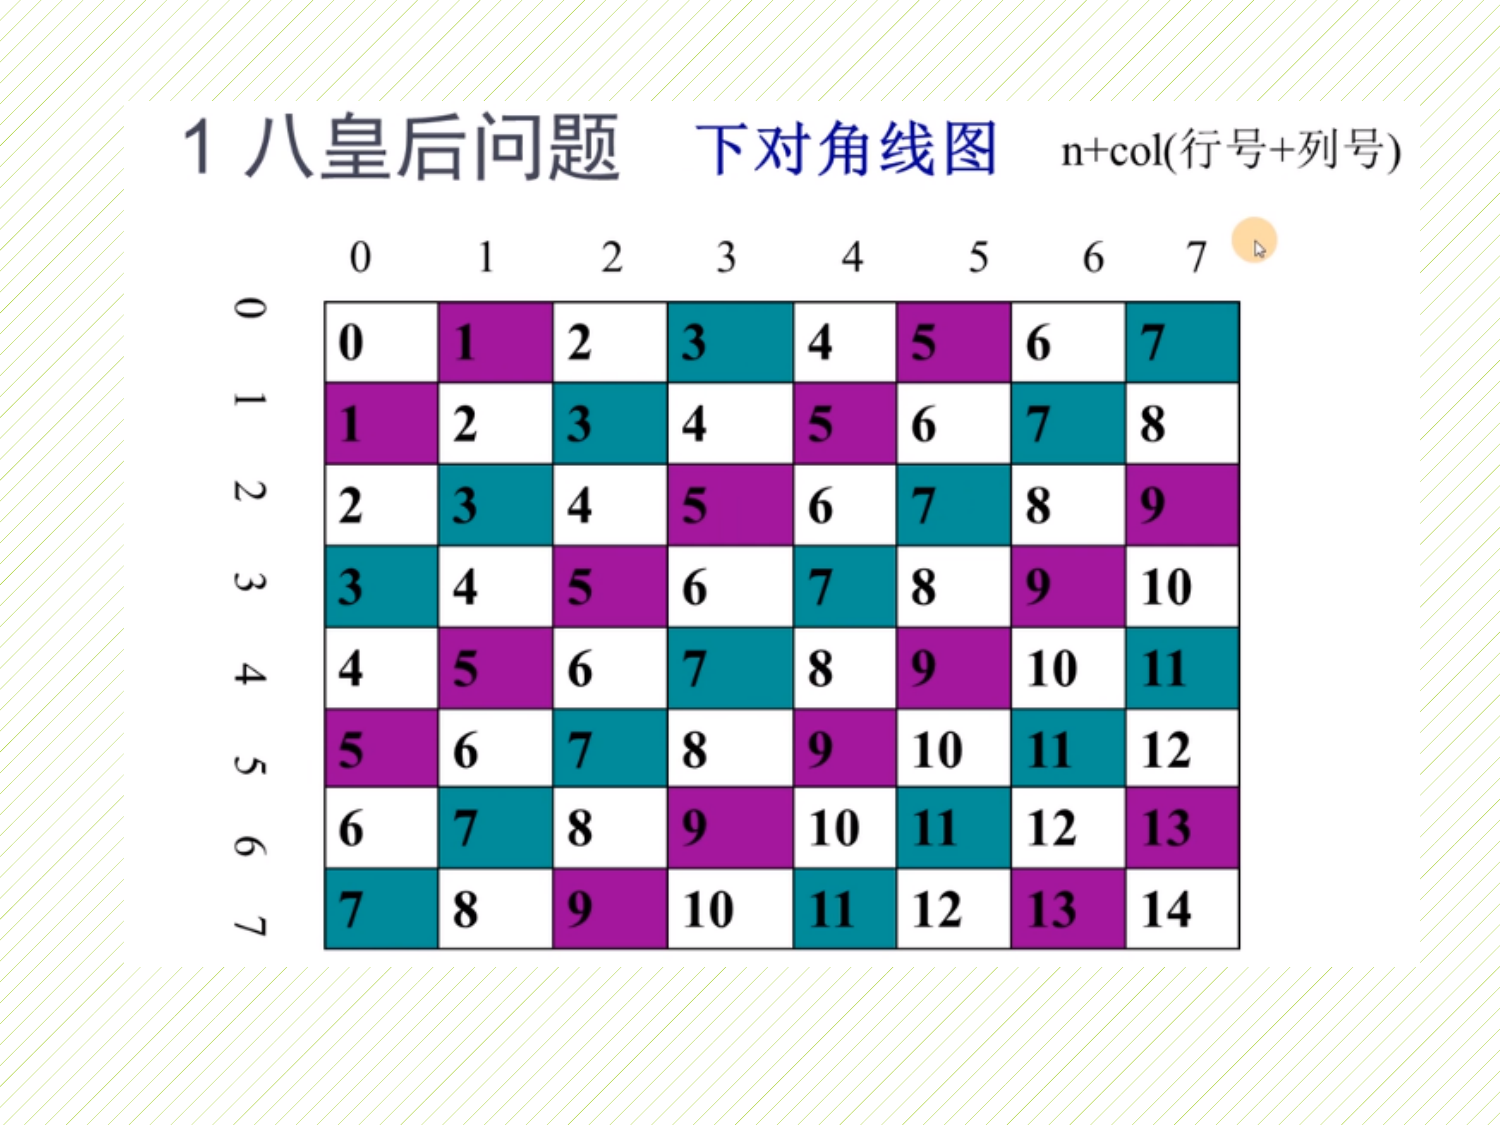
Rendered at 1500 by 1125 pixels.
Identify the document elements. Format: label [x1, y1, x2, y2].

list [123, 101, 1421, 967]
